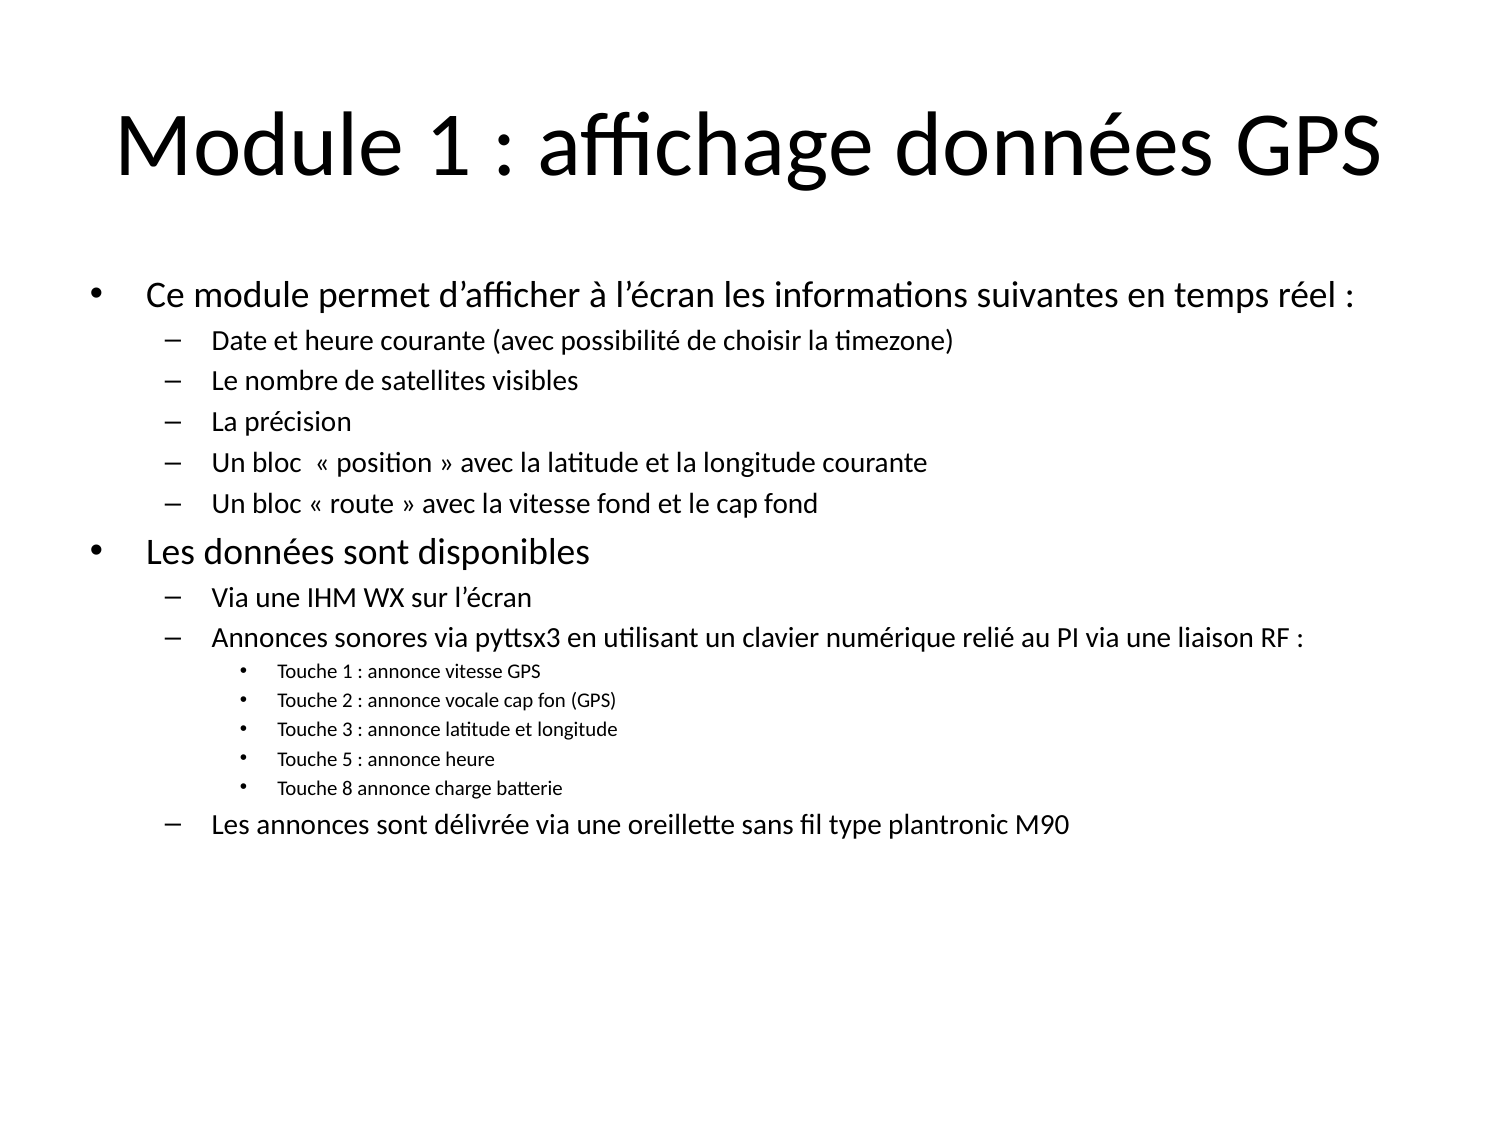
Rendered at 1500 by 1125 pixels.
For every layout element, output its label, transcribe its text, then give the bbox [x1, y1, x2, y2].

text_box Ce module permet d’afficher à l’écran les informations suivantes en temps réel : Date et heure courante (avec possibilité de choisir la timezone) Le nombre de satellites visibles La précision Un bloc « position » avec la latitude et la longitude courante Un bloc « route » avec la vitesse fond et le cap fond Les données sont disponibles Via une IHM WX sur l’écran Annonces sonores via pyttsx3 en utilisant un clavier numérique relié au PI via une liaison RF : Touche 1 : annonce vitesse GPS Touche 2 : annonce vocale cap fon (GPS) Touche 3 : annonce latitude et longitude Touche 5 : annonce heure Touche 8 annonce charge batterie Les annonces sont délivrée via une oreillette sans fil type plantronic M90 [75, 262, 1425, 1005]
text_box Module 1 : affichage données GPS [75, 45, 1425, 233]
